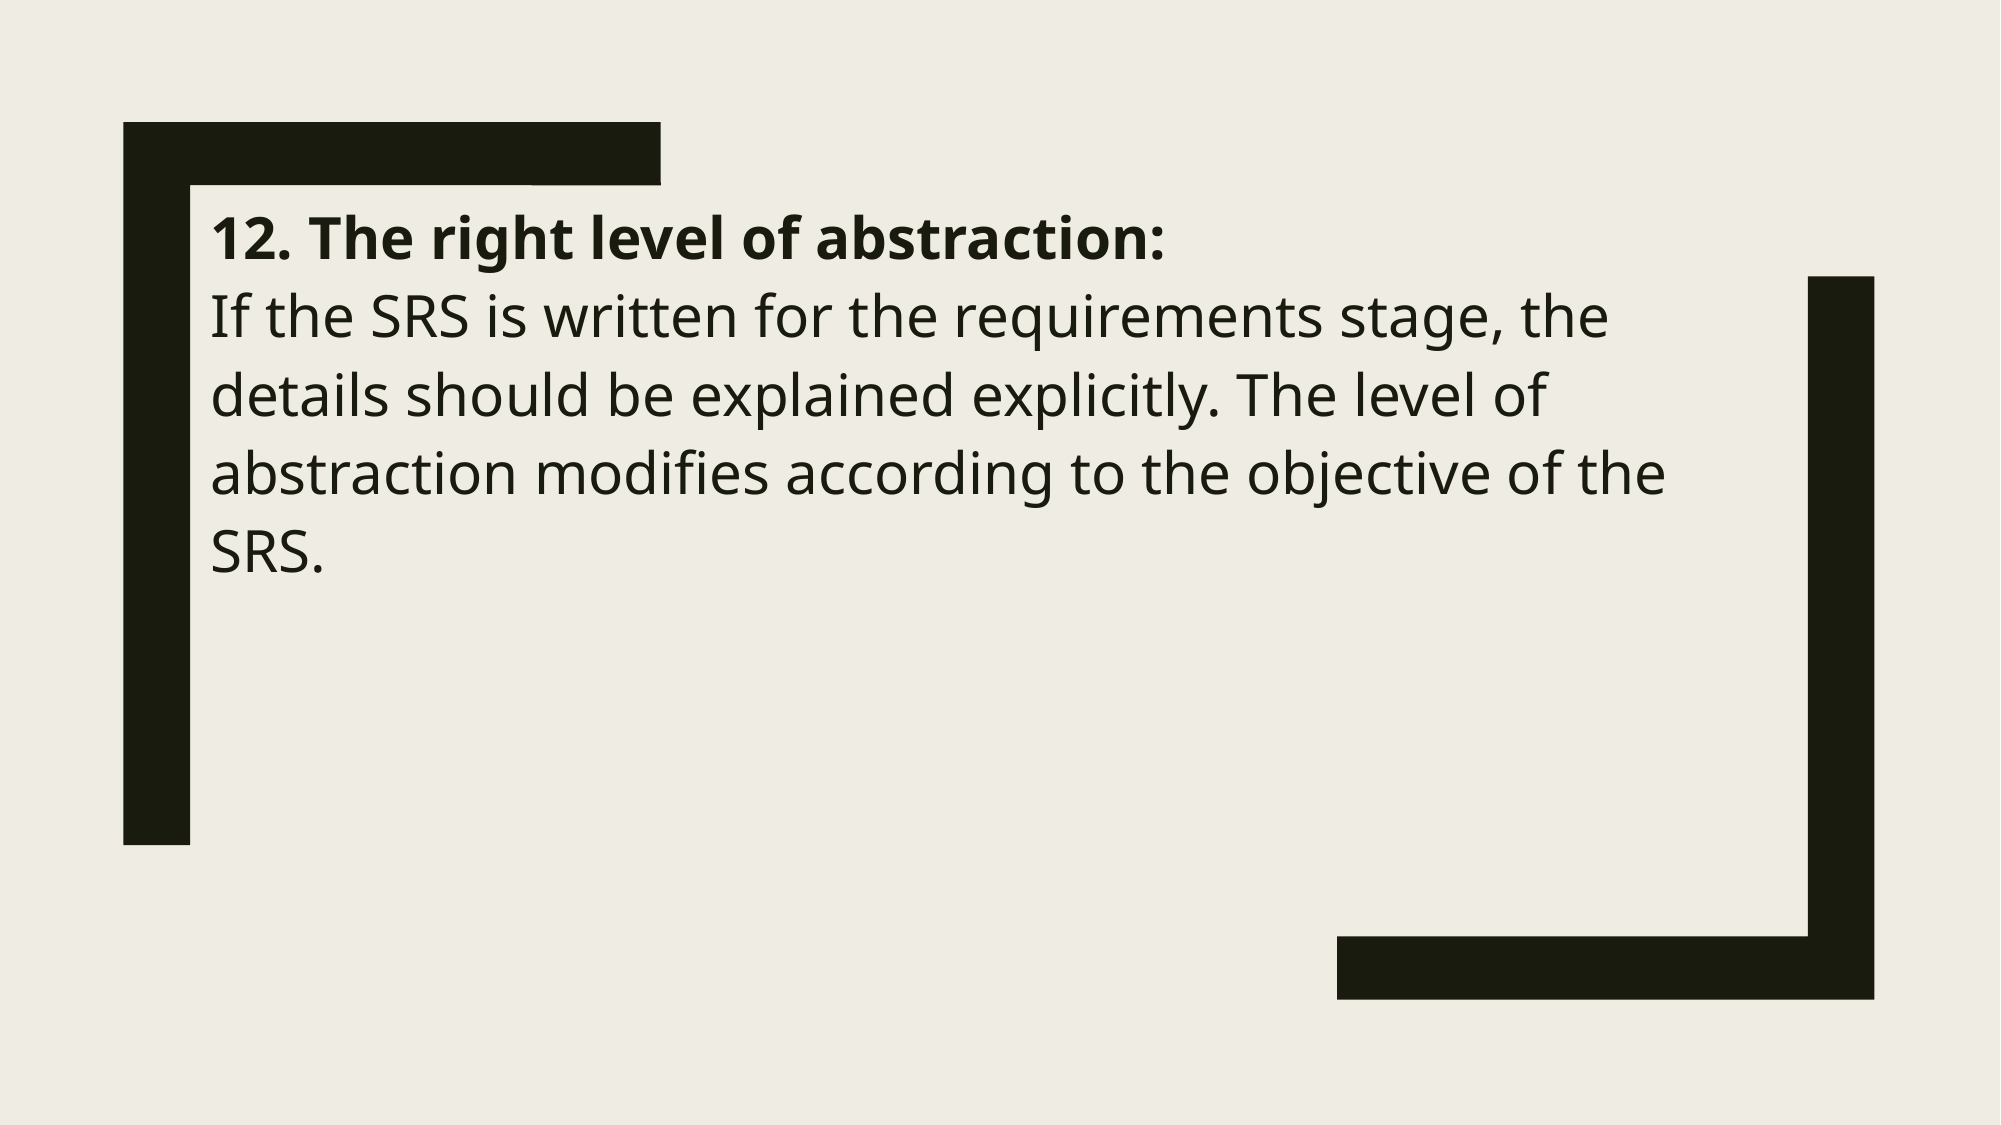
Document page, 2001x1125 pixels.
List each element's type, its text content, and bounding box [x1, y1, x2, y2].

subtitle 12. The right level of abstraction: If the SRS is written for the requirements stage, the details should be explained explicitly. The level of abstraction modifies according to the objective of the SRS. [195, 185, 1796, 930]
